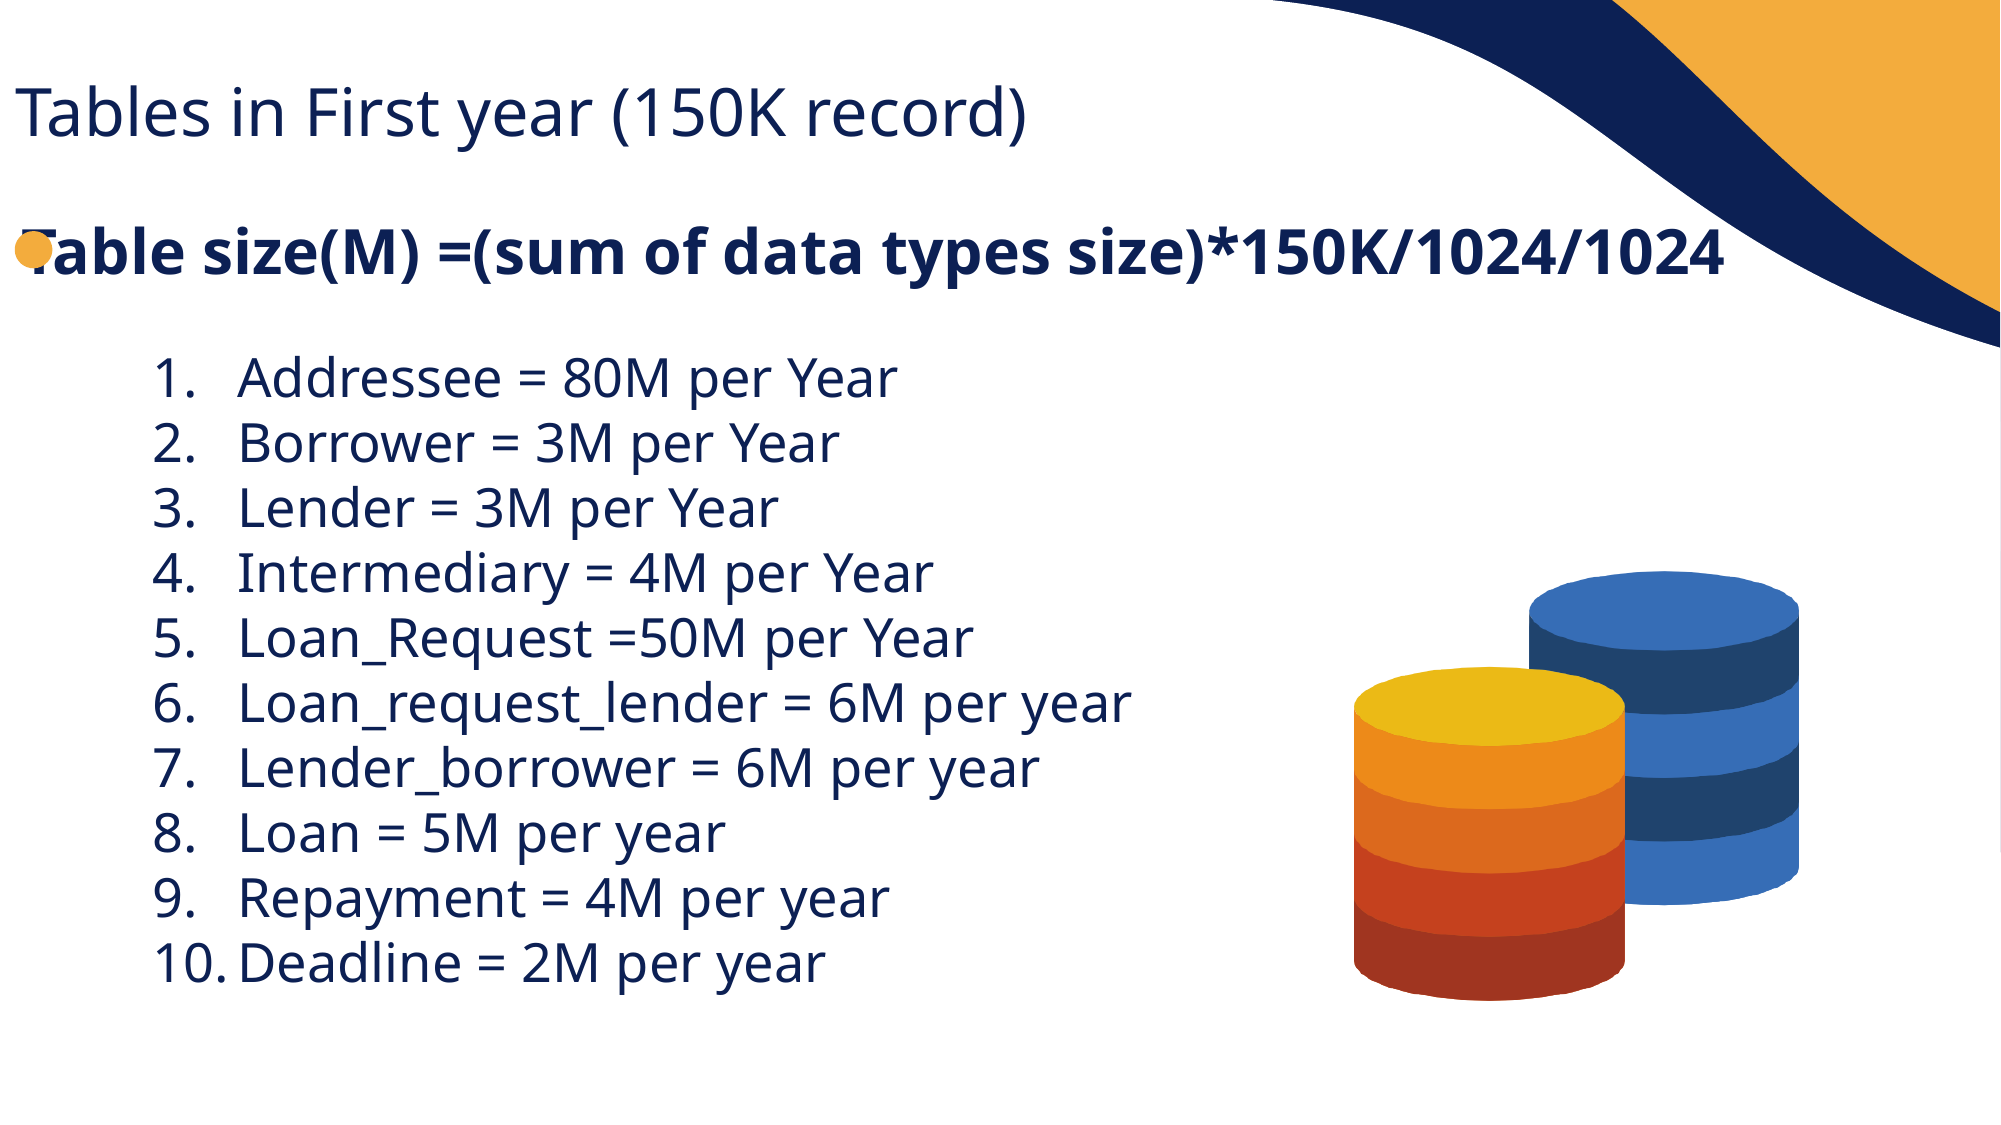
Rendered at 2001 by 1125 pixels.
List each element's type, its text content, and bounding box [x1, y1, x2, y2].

text_box [14, 231, 53, 269]
text_box Addressee = 80M per Year Borrower = 3M per Year Lender = 3M per Year Intermediary = 4M per Year Loan_Request =50M per Year Loan_request_lender = 6M per year Lender_borrower = 6M per year Loan = 5M per year Repayment = 4M per year Deadline = 2M per year [138, 336, 1685, 1001]
title Tables in First year (150K record) [0, 57, 1685, 164]
text_box Table size(M) =(sum of data types size)*150K/1024/1024 [0, 204, 1832, 294]
picture [1353, 563, 1799, 1008]
